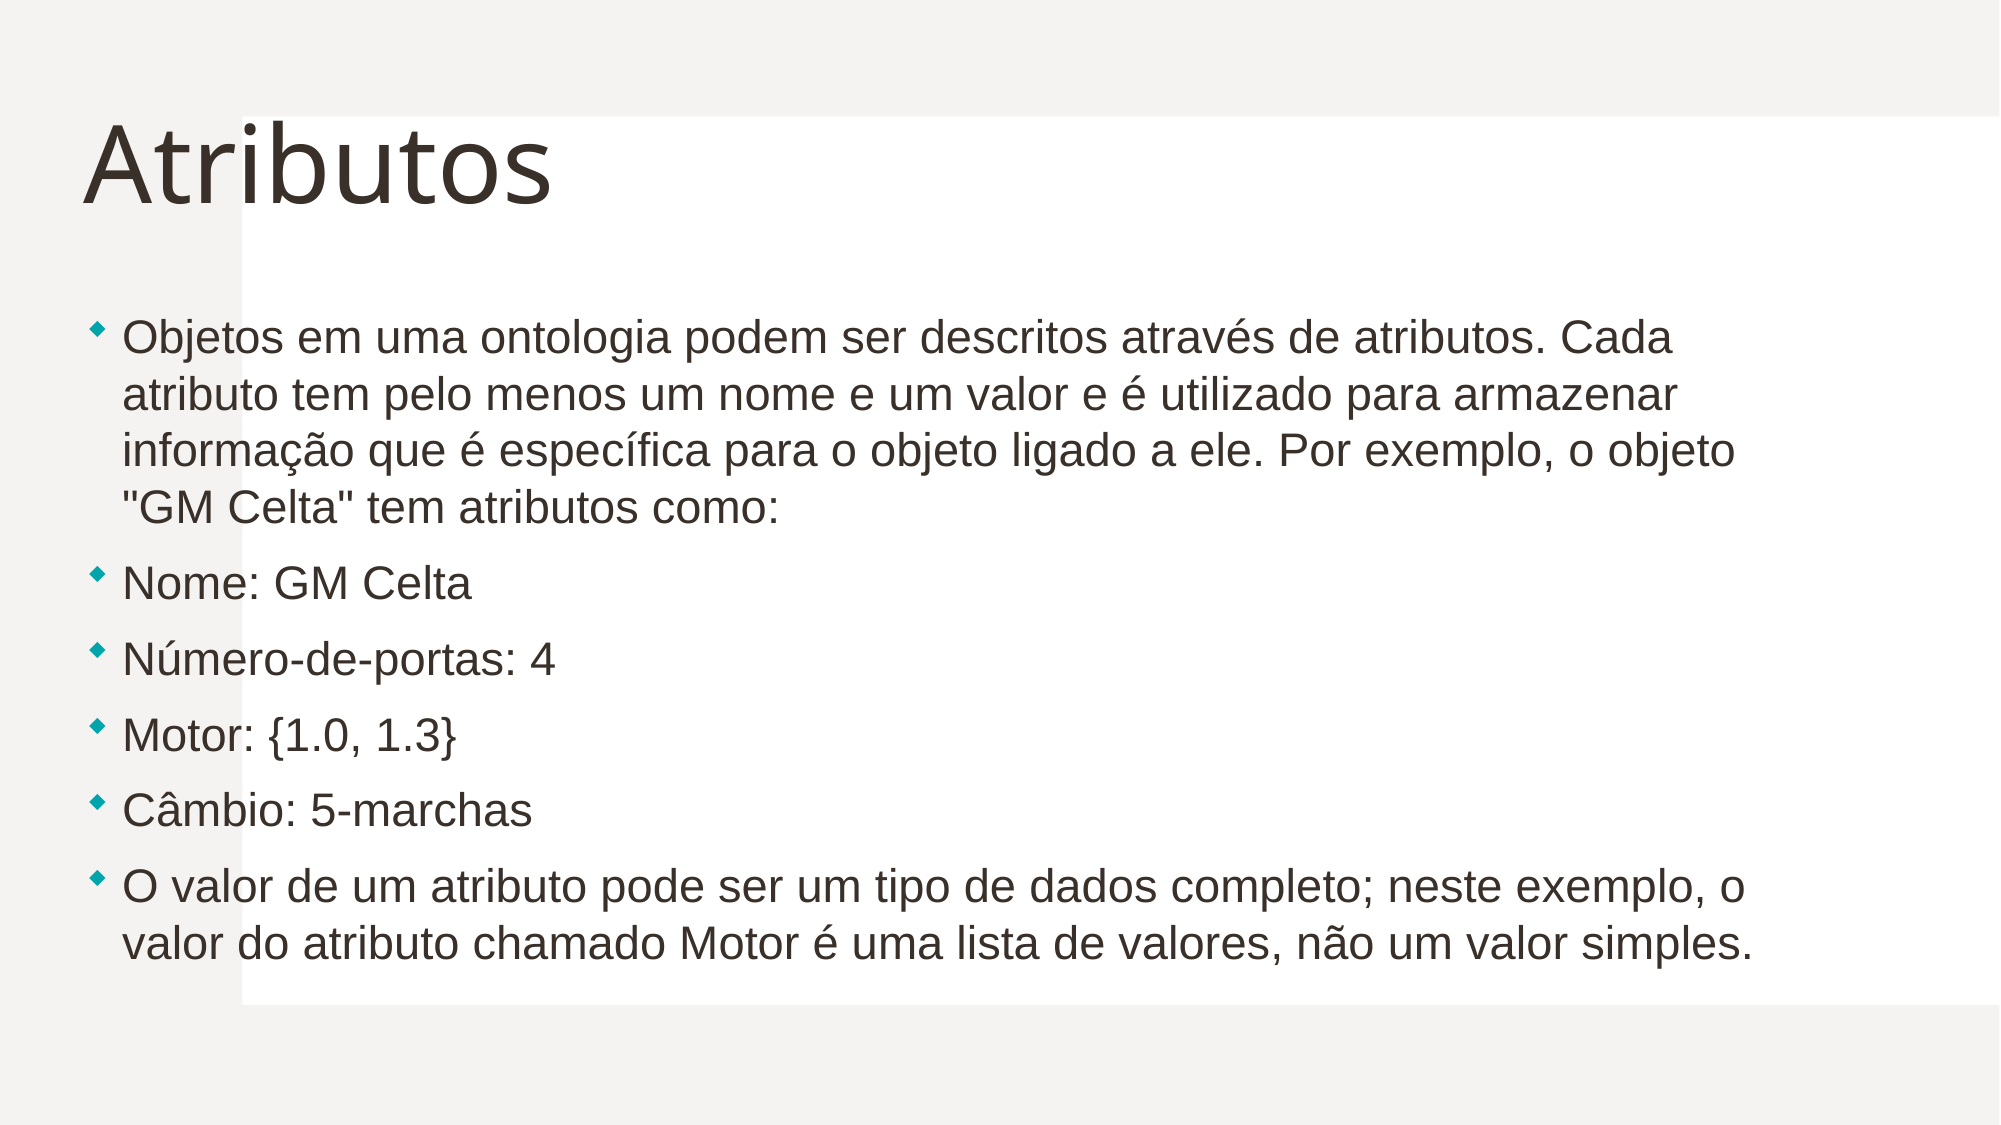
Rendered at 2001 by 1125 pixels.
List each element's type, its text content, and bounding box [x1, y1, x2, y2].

title Atributos [68, 59, 1799, 278]
list Objetos em uma ontologia podem ser descritos através de atributos. Cada atributo tem pelo menos um nome e um valor e é utilizado para armazenar informação que é específica para o objeto ligado a ele. Por exemplo, o objeto "GM Celta" tem atributos como: Nome: GM Celta Número-de-portas: 4 Motor: {1.0, 1.3} Câmbio: 5-marchas O valor de um atributo pode ser um tipo de dados completo; neste exemplo, o valor do atributo chamado Motor é uma lista de valores, não um valor simples. [68, 299, 1799, 990]
